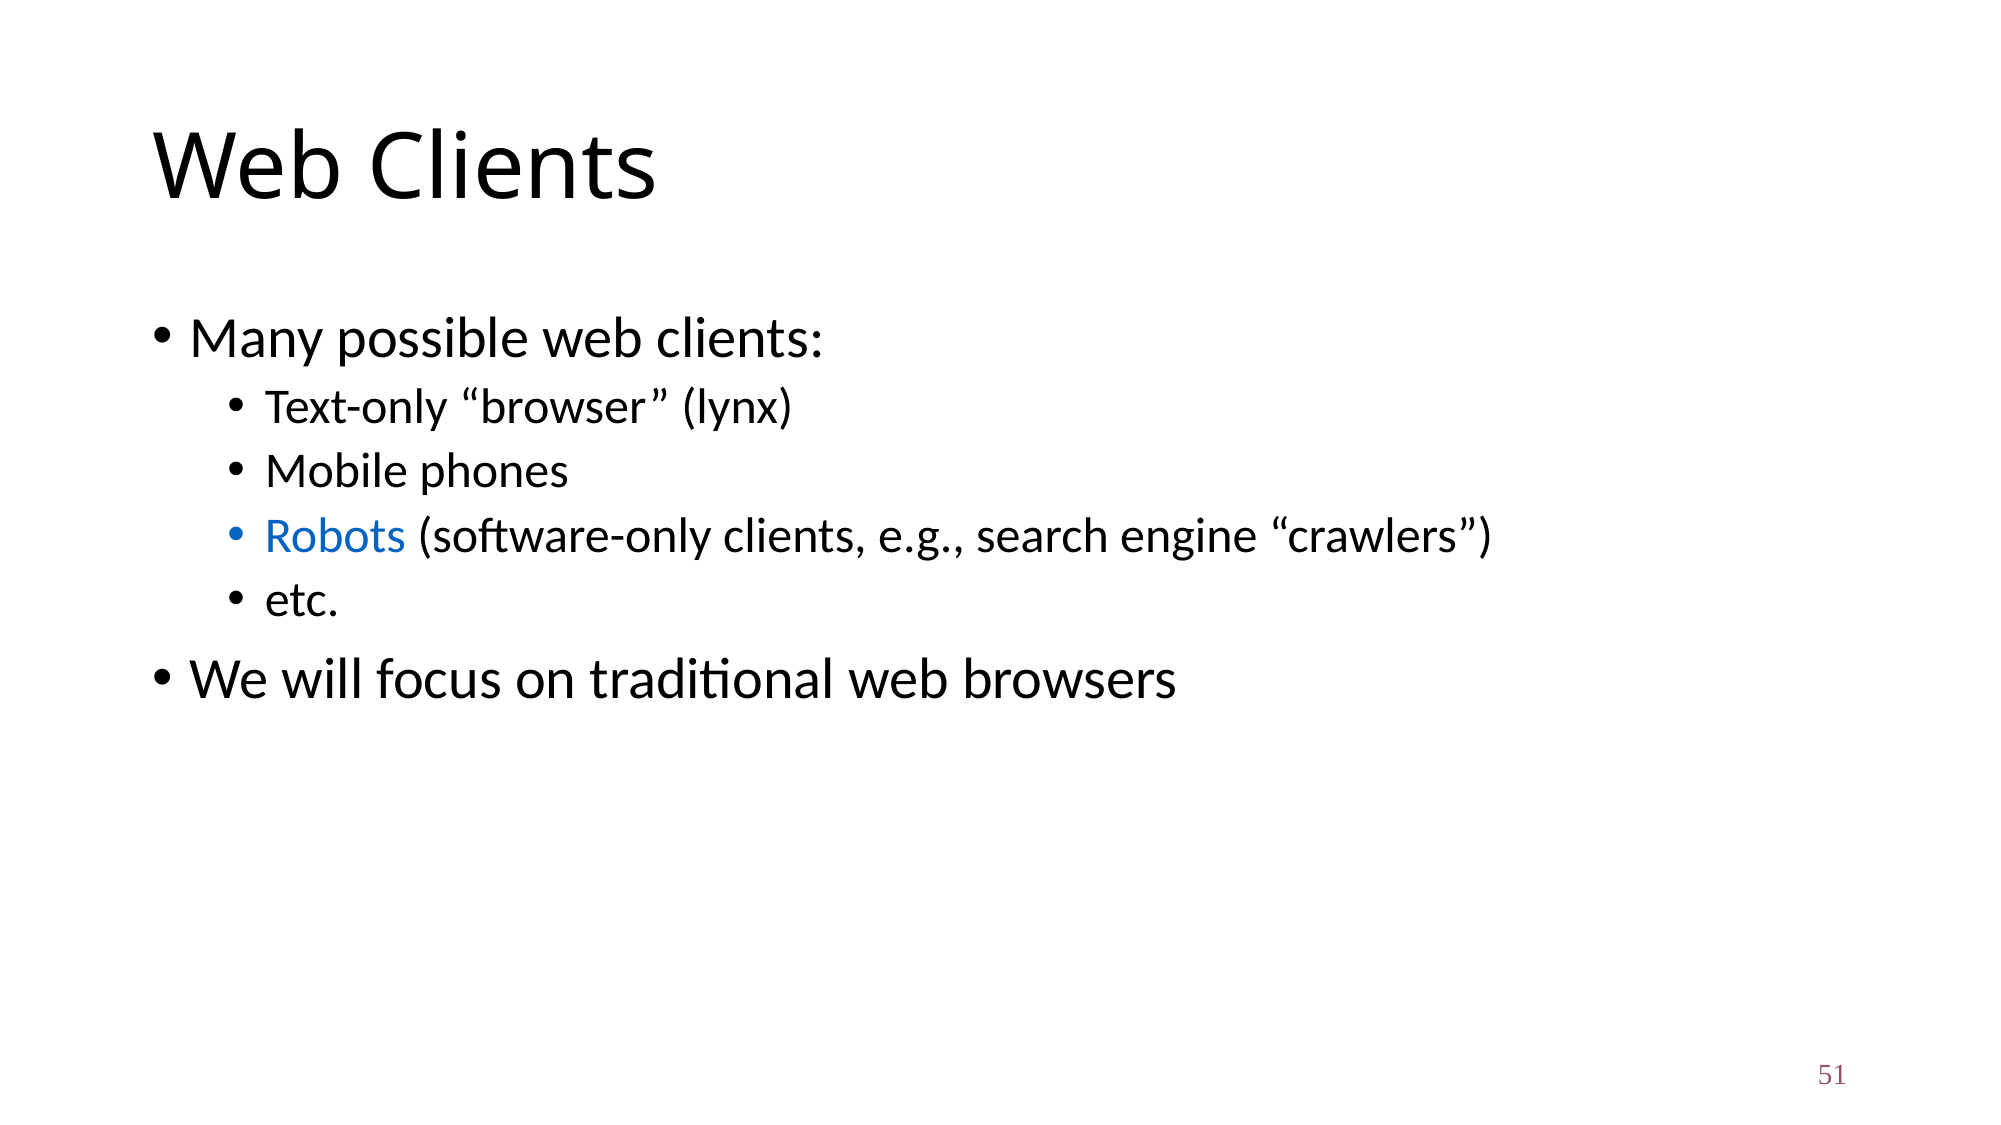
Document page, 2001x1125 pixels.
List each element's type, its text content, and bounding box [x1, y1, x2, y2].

slide_number 51 [1412, 1042, 1863, 1103]
list Many possible web clients: Text-only “browser” (lynx) Mobile phones Robots (software-only clients, e.g., search engine “crawlers”) etc. We will focus on traditional web browsers [137, 299, 1863, 1014]
title Web Clients [137, 59, 1863, 278]
